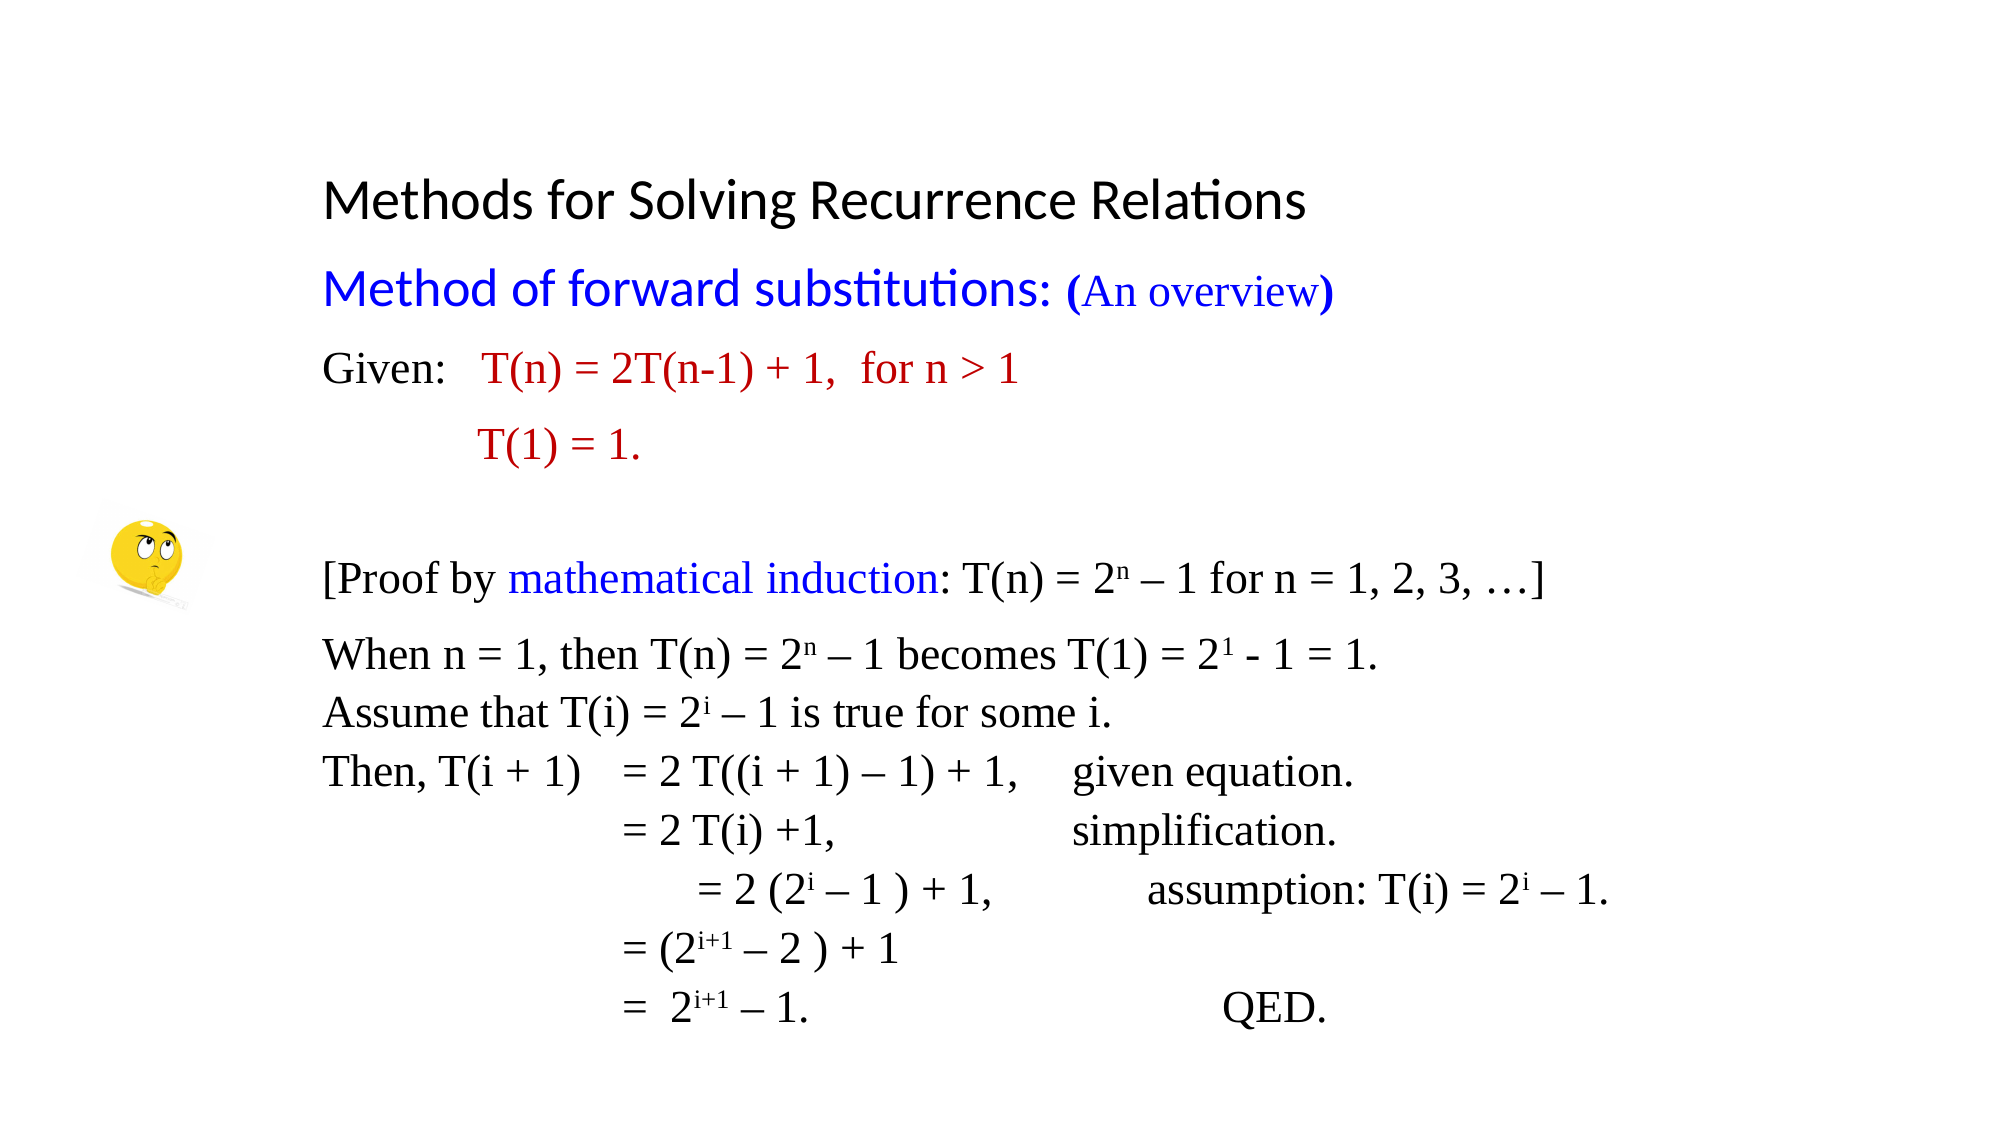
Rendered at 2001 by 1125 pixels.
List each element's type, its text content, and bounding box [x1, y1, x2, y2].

picture [77, 499, 214, 614]
text_box Methods for Solving Recurrence Relations Method of forward substitutions: (An overview) Given: T(n) = 2T(n-1) + 1, for n > 1 T(1) = 1. [Proof by mathematical induction: T(n) = 2n – 1 for n = 1, 2, 3, …] When n = 1, then T(n) = 2n – 1 becomes T(1) = 21 - 1 = 1. Assume that T(i) = 2i – 1 is true for some i. Then, T(i + 1) = 2 T((i + 1) – 1) + 1, given equation. = 2 T(i) +1, simplification. = 2 (2i – 1 ) + 1, assumption: T(i) = 2i – 1. = (2i+1 – 2 ) + 1 = 2i+1 – 1. QED. [307, 149, 1792, 1039]
